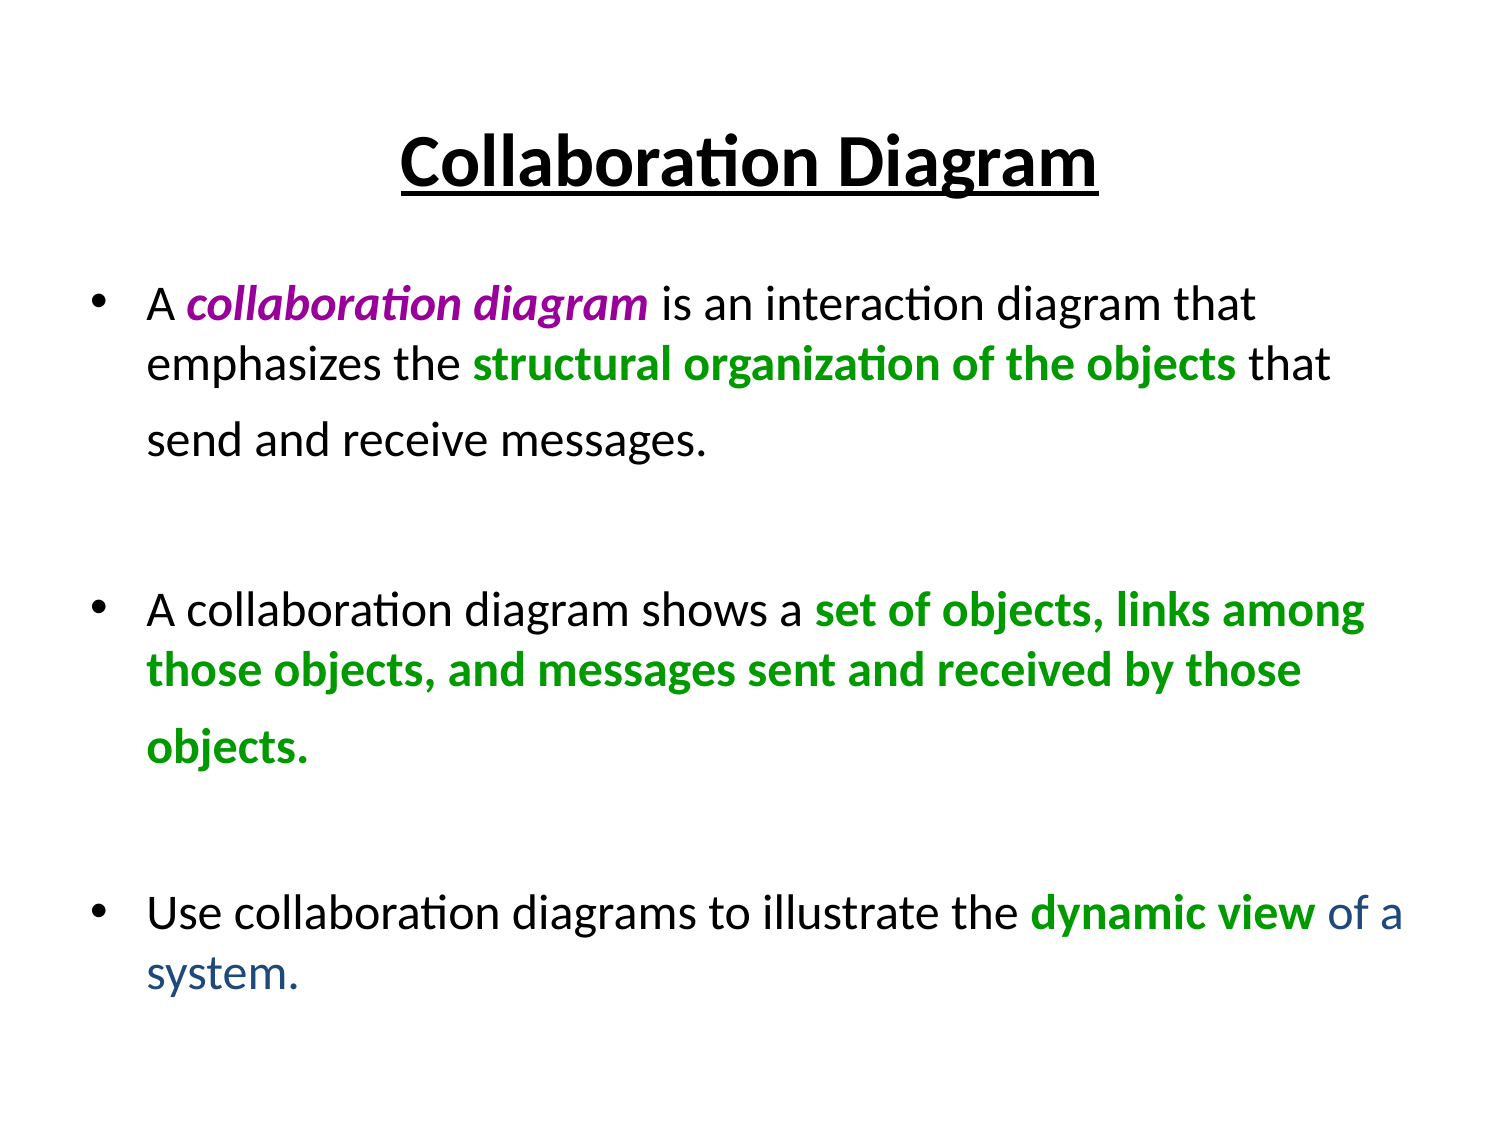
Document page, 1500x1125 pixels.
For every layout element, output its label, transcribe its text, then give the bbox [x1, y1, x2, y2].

title Collaboration Diagram [75, 75, 1425, 238]
list A collaboration diagram is an interaction diagram that emphasizes the structural organization of the objects that send and receive messages. A collaboration diagram shows a set of objects, links among those objects, and messages sent and received by those objects. Use collaboration diagrams to illustrate the dynamic view of a system. [75, 262, 1425, 1050]
